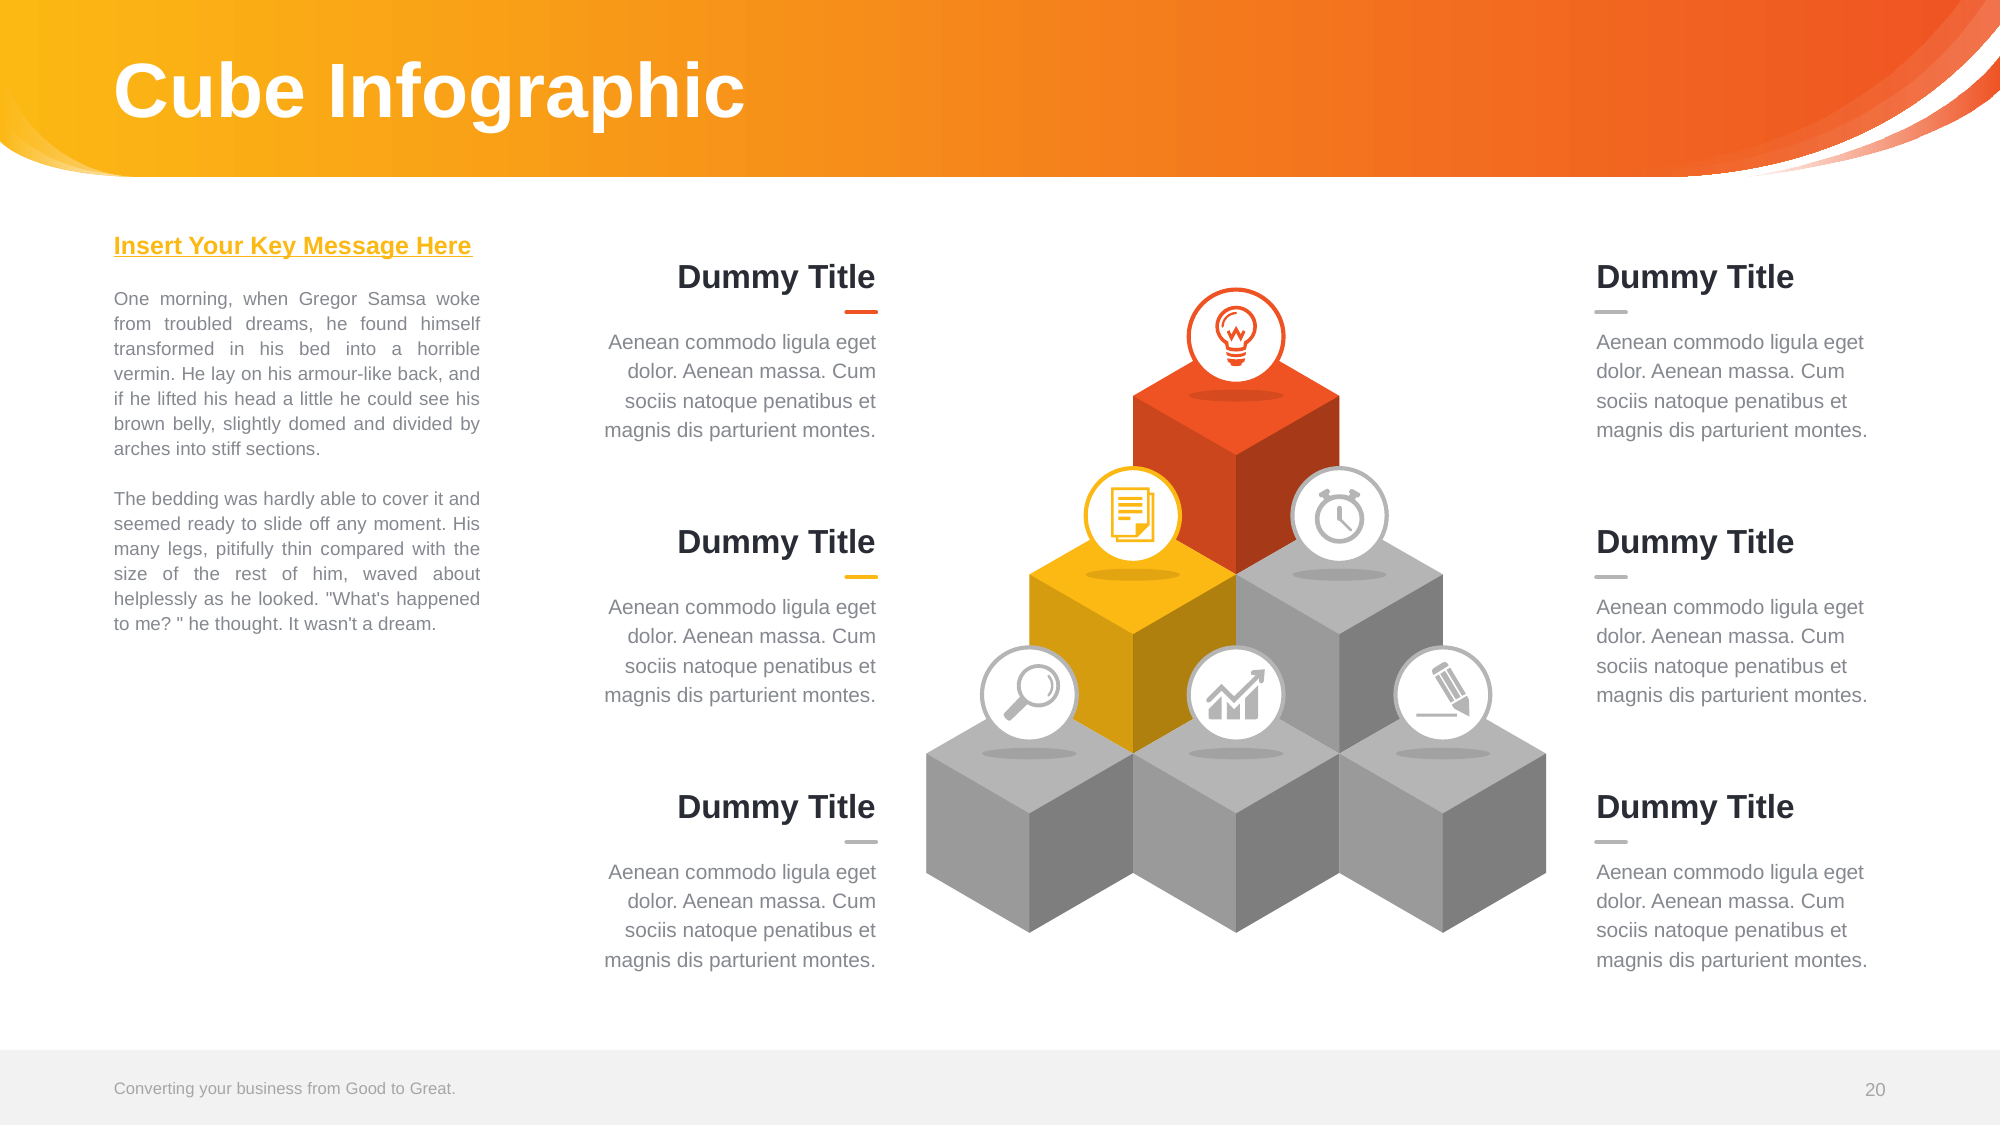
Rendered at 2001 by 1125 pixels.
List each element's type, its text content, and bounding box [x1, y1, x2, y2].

title Cube Infographic [114, 7, 1886, 177]
footer Converting your business from Good to Great. [114, 1068, 899, 1108]
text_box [586, 255, 1886, 973]
slide_number 20 [1791, 1069, 1886, 1109]
list Insert Your Key Message Here One morning, when Gregor Samsa woke from troubled dreams, he found himself transformed in his bed into a horrible vermin. He lay on his armour-like back, and if he lifted his head a little he could see his brown belly, slightly domed and divided by arches into stiff sections. The bedding was hardly able to cover it and seemed ready to slide off any moment. His many legs, pitifully thin compared with the size of the rest of him, waved about helplessly as he looked. "What's happened to me? " he thought. It wasn't a dream. [114, 234, 481, 1014]
